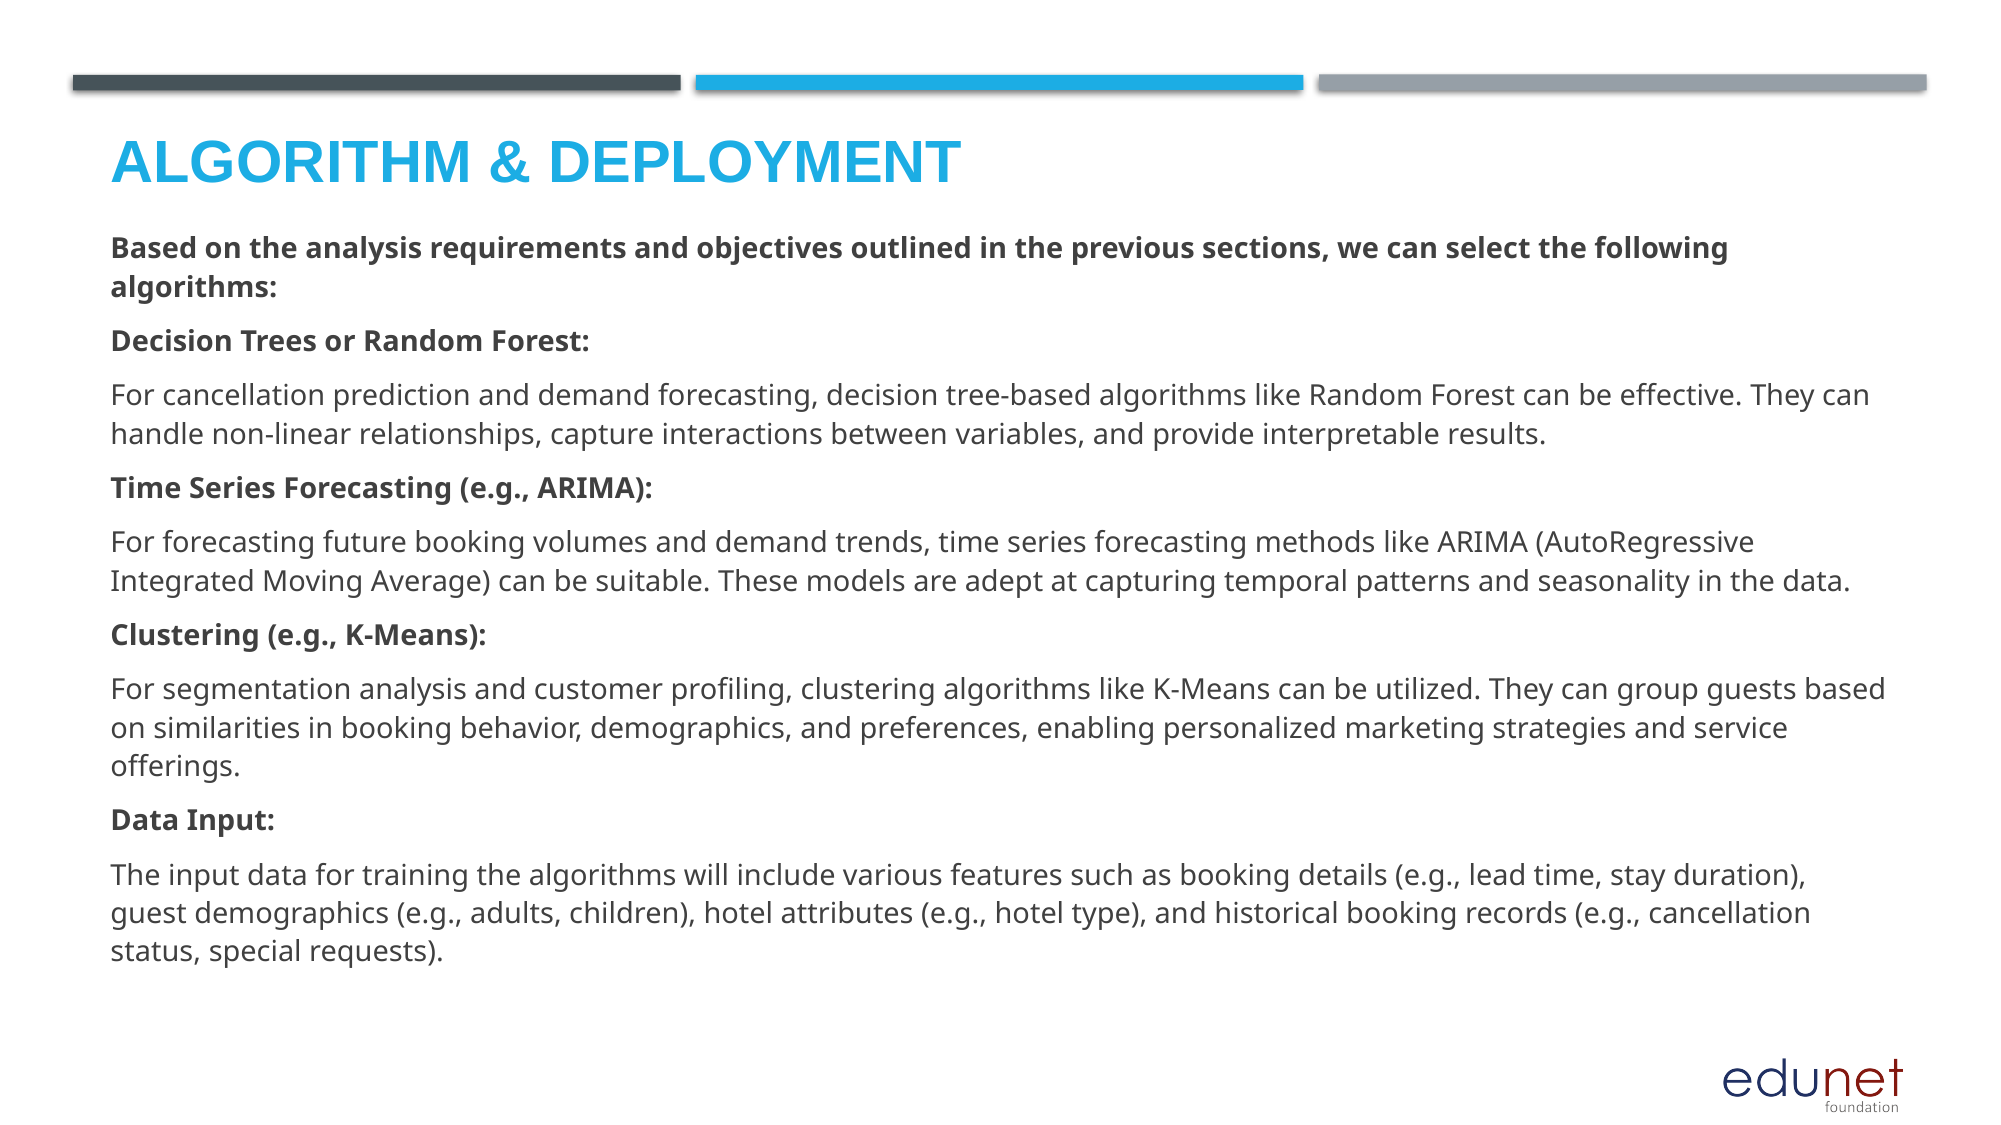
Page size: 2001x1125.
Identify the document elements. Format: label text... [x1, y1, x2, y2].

title Algorithm & Deployment [95, 115, 1905, 203]
list Based on the analysis requirements and objectives outlined in the previous sections, we can select the following algorithms: Decision Trees or Random Forest: For cancellation prediction and demand forecasting, decision tree-based algorithms like Random Forest can be effective. They can handle non-linear relationships, capture interactions between variables, and provide interpretable results. Time Series Forecasting (e.g., ARIMA): For forecasting future booking volumes and demand trends, time series forecasting methods like ARIMA (AutoRegressive Integrated Moving Average) can be suitable. These models are adept at capturing temporal patterns and seasonality in the data. Clustering (e.g., K-Means): For segmentation analysis and customer profiling, clustering algorithms like K-Means can be utilized. They can group guests based on similarities in booking behavior, demographics, and preferences, enabling personalized marketing strategies and service offerings. Data Input: The input data for training the algorithms will include various features such as booking details (e.g., lead time, stay duration), guest demographics (e.g., adults, children), hotel attributes (e.g., hotel type), and historical booking records (e.g., cancellation status, special requests). [95, 213, 1905, 981]
picture [1719, 1056, 1905, 1116]
